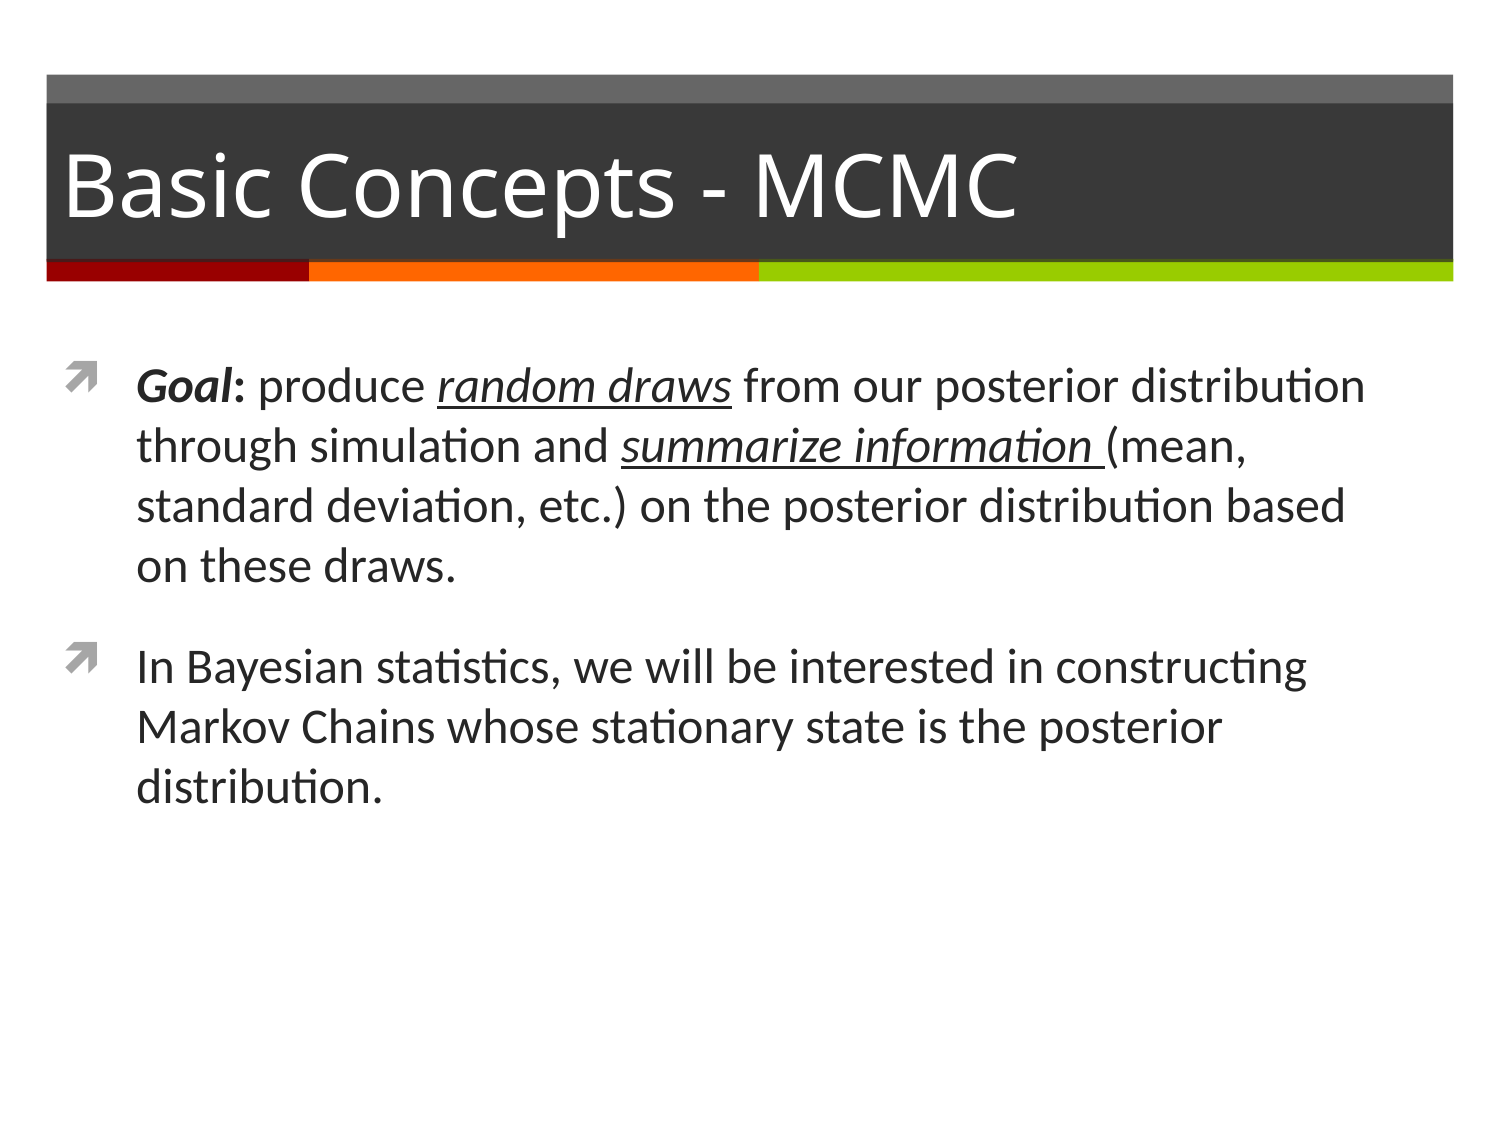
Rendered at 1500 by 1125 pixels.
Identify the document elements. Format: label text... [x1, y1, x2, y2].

title Basic Concepts - MCMC [46, 103, 1454, 263]
list Goal: produce random draws from our posterior distribution through simulation and summarize information (mean, standard deviation, etc.) on the posterior distribution based on these draws. In Bayesian statistics, we will be interested in constructing Markov Chains whose stationary state is the posterior distribution. [46, 344, 1424, 1000]
